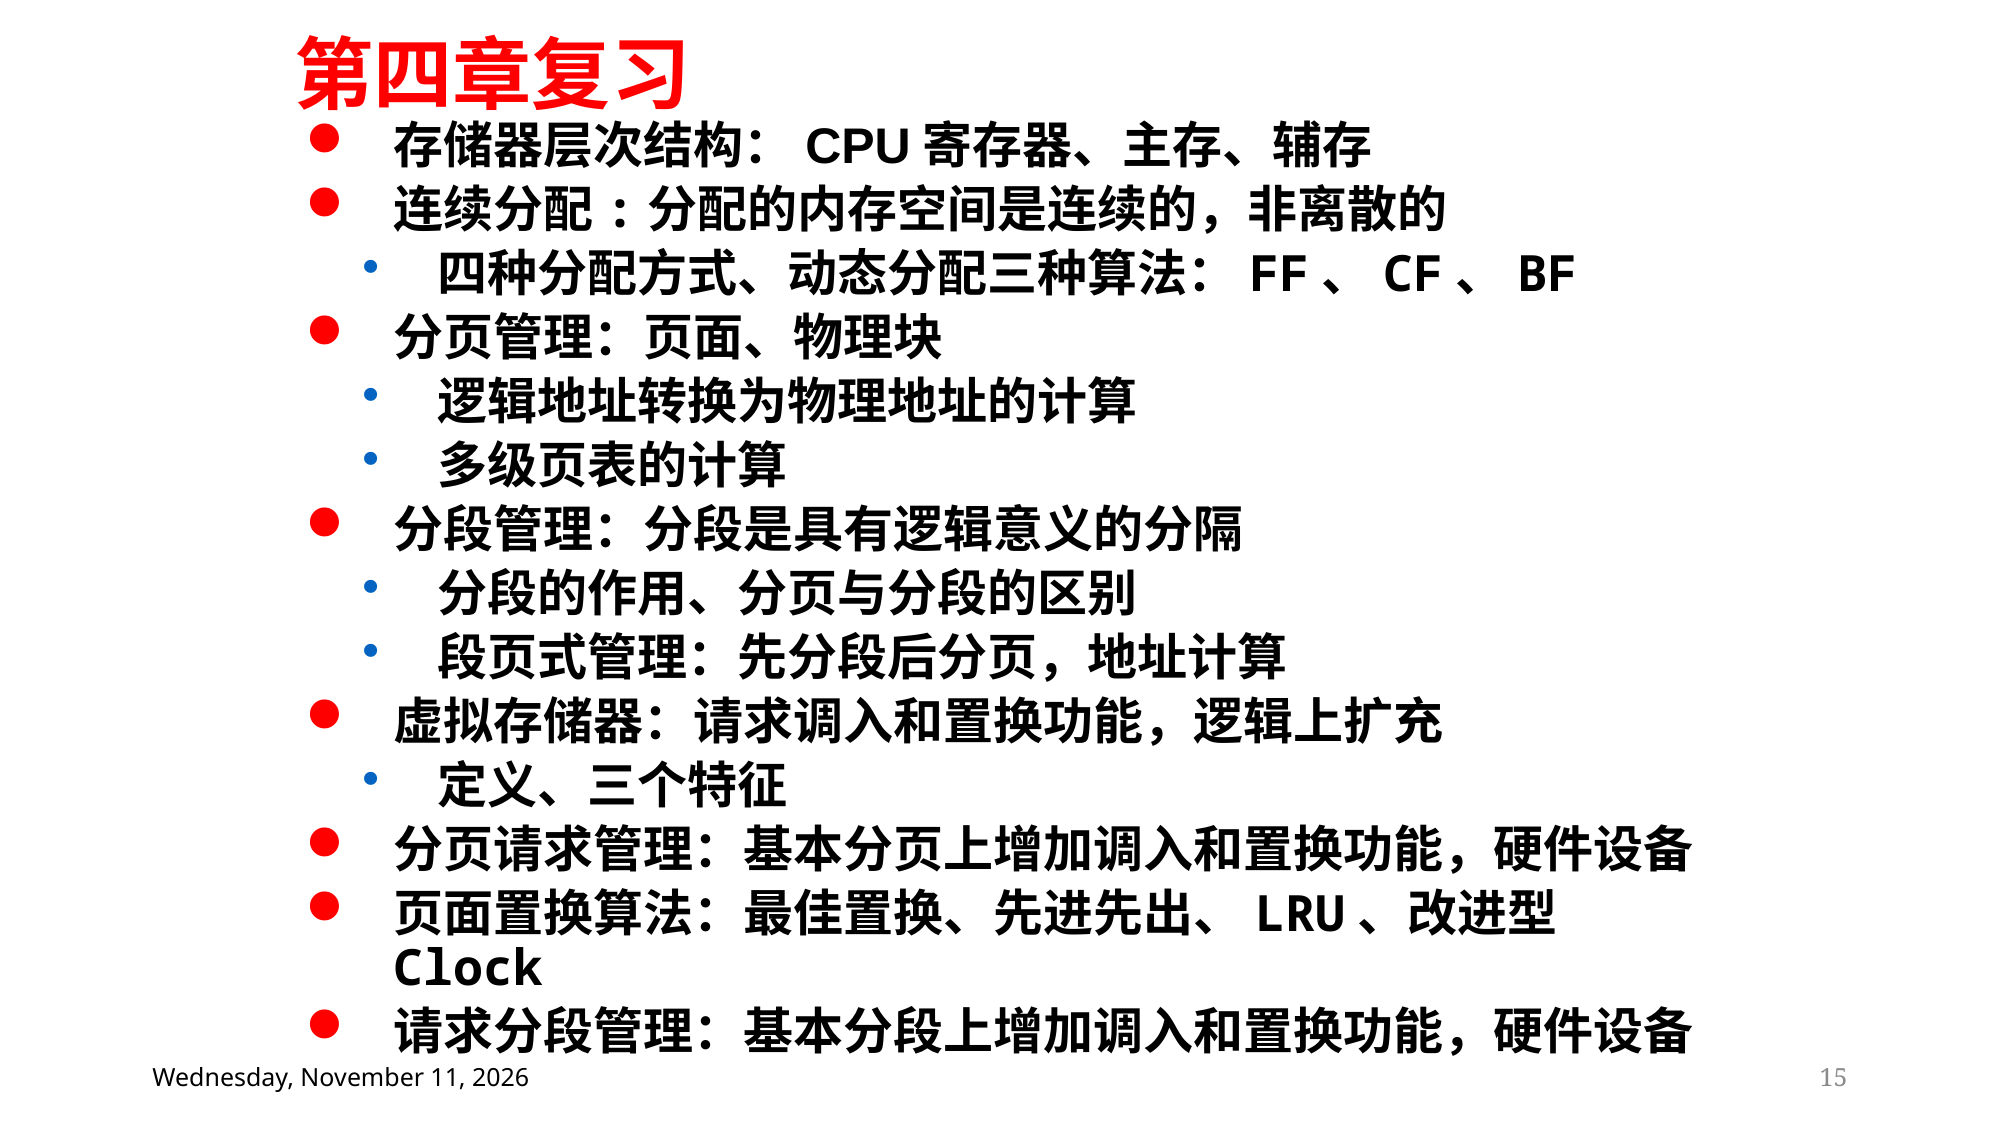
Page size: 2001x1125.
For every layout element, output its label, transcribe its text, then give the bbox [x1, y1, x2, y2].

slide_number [137, 1042, 588, 1103]
text_box 存储器层次结构：CPU寄存器、主存、辅存 连续分配:分配的内存空间是连续的，非离散的 四种分配方式、动态分配三种算法：FF、CF、BF 分页管理：页面、物理块 逻辑地址转换为物理地址的计算 多级页表的计算 分段管理：分段是具有逻辑意义的分隔 分段的作用、分页与分段的区别 段页式管理：先分段后分页，地址计算 虚拟存储器：请求调入和置换功能，逻辑上扩充 定义、三个特征 分页请求管理：基本分页上增加调入和置换功能，硬件设备 页面置换算法：最佳置换、先进先出、LRU、改进型Clock 请求分段管理：基本分段上增加调入和置换功能，硬件设备 [291, 113, 1709, 1035]
slide_number 15 [1412, 1042, 1863, 1103]
text_box 第四章复习 [279, 30, 1630, 114]
